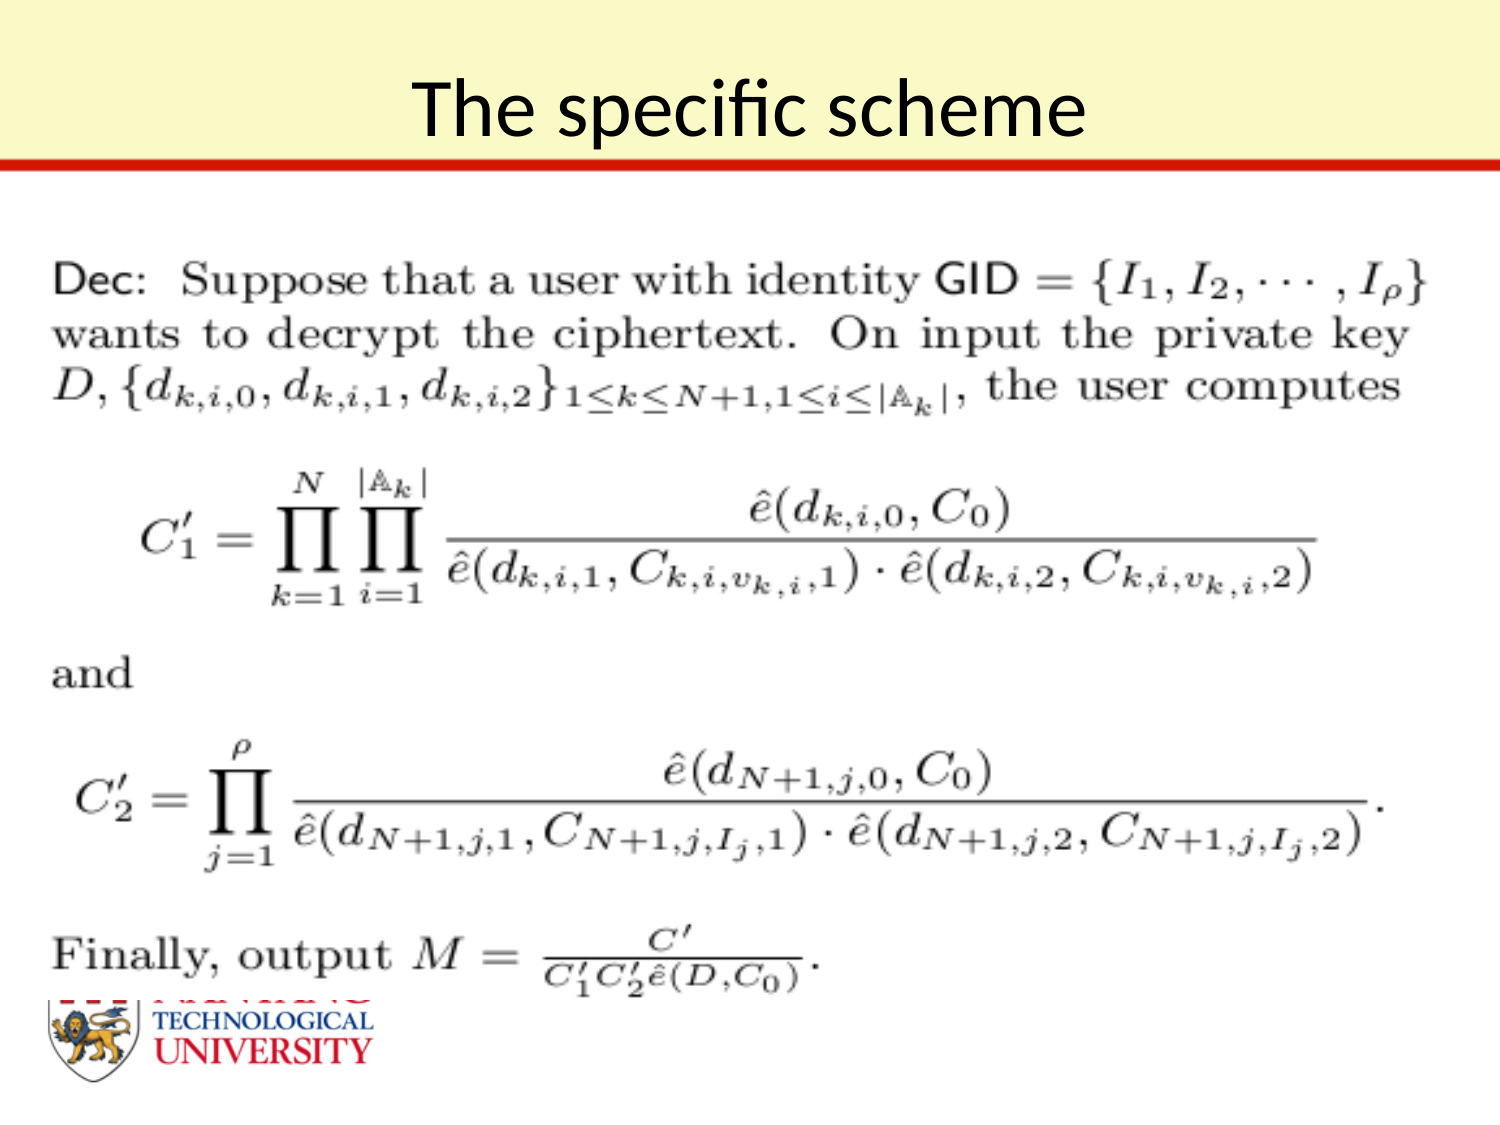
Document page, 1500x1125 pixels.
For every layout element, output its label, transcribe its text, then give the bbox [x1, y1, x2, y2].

picture [0, 0, 1500, 1125]
title The specific scheme [75, 45, 1425, 161]
